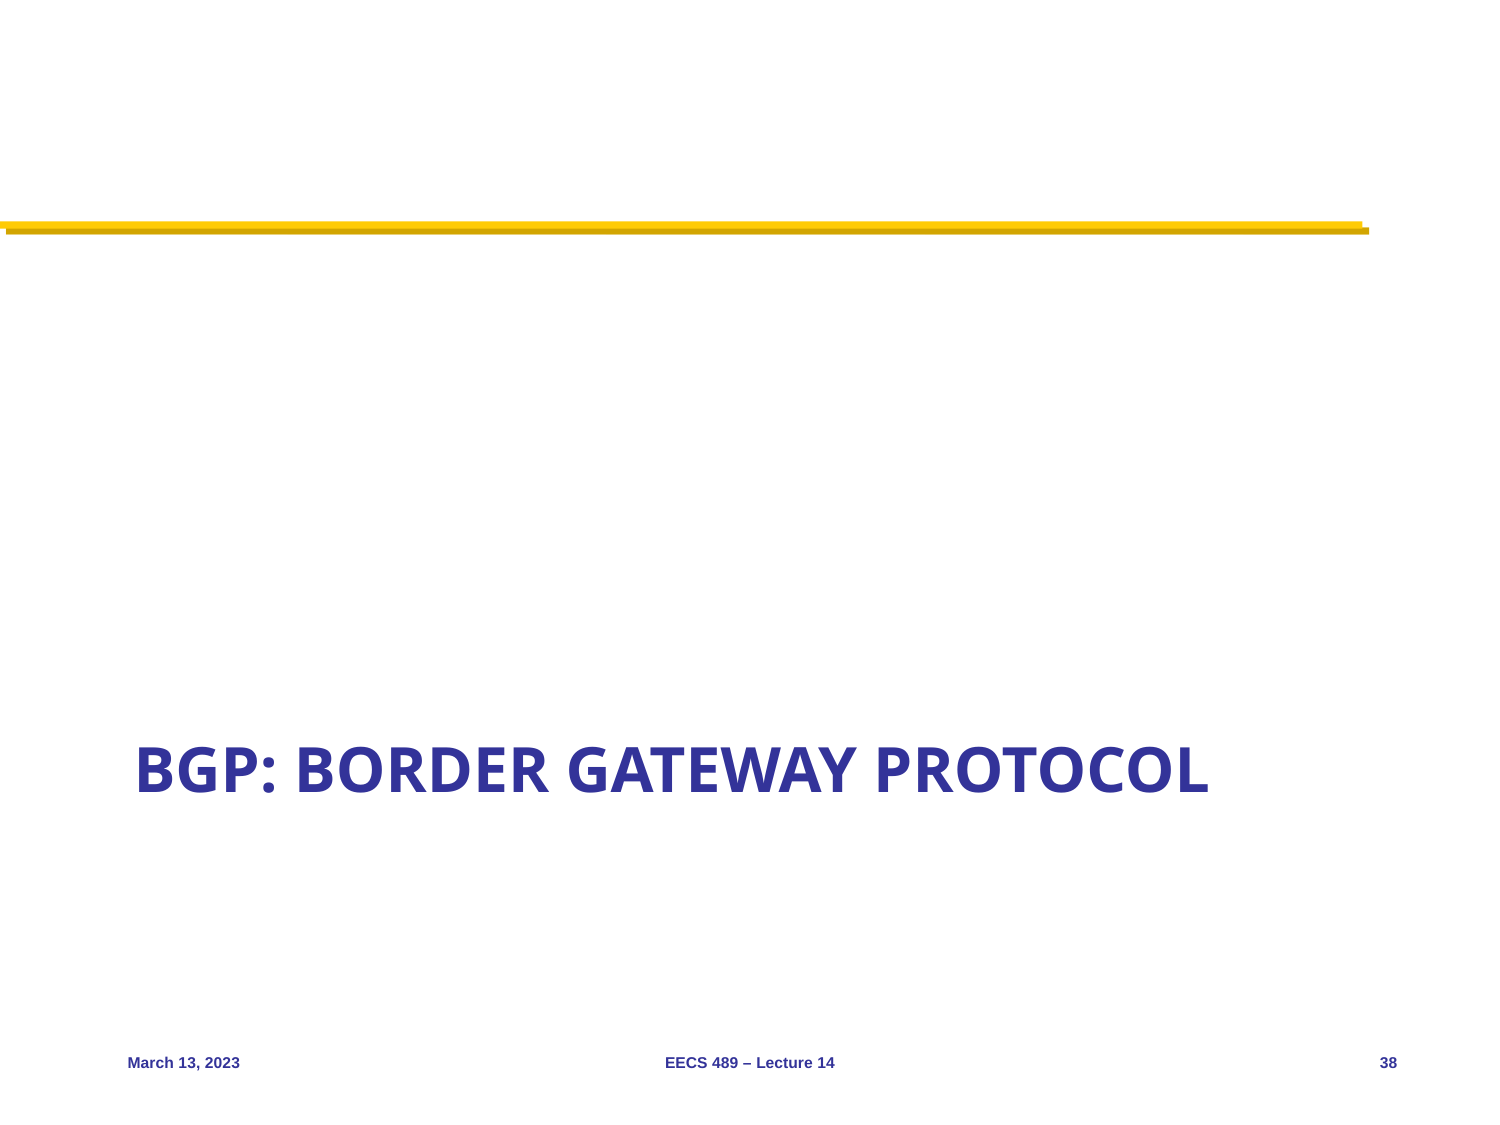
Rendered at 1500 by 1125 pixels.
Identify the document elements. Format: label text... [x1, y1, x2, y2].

title BGP: Border Gateway Protocol [118, 722, 1394, 947]
footer EECS 489 – Lecture 14 [512, 1024, 988, 1101]
slide_number 38 [1312, 1024, 1413, 1101]
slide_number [112, 1024, 426, 1101]
